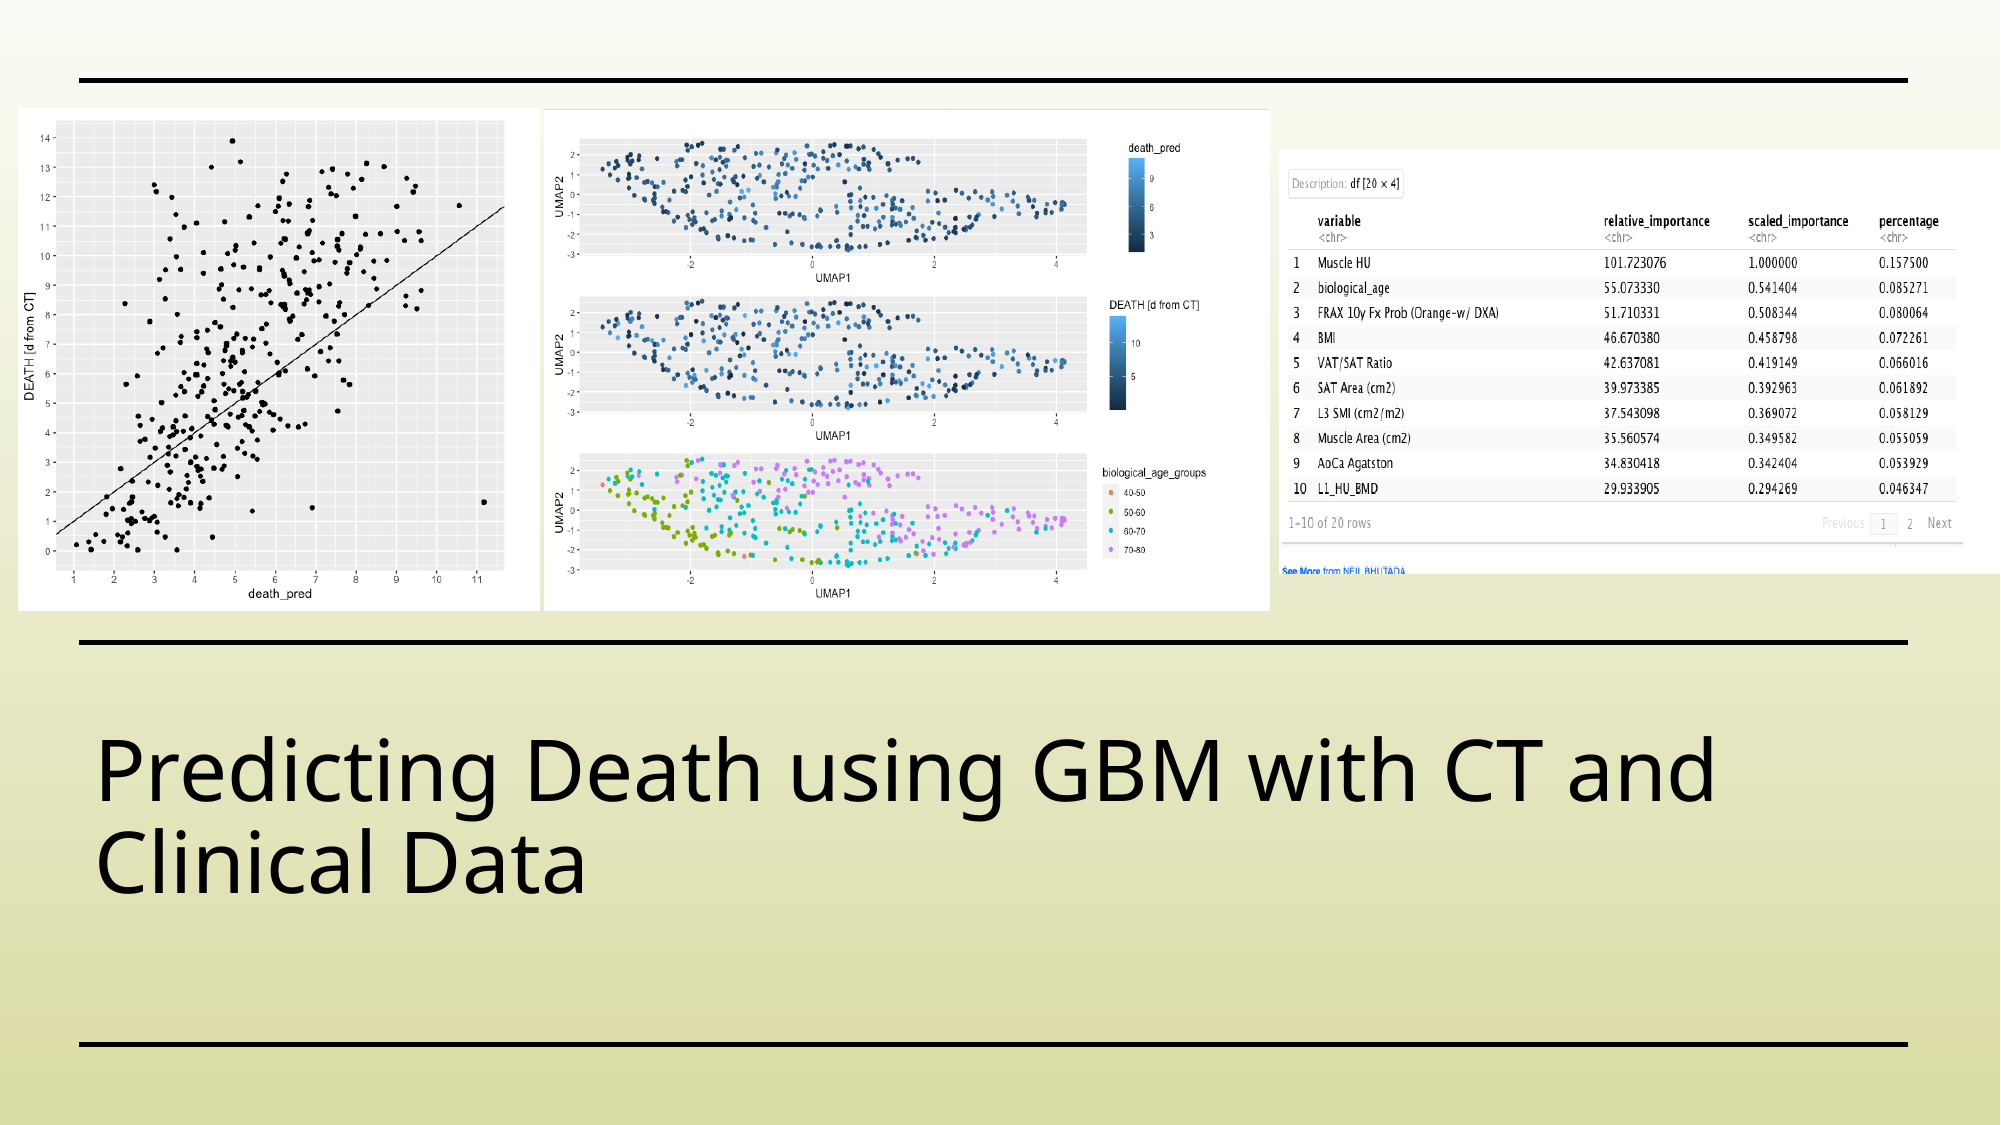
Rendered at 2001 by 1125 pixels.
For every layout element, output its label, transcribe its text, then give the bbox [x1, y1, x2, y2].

picture [18, 108, 540, 612]
title Predicting Death using GBM with CT and Clinical Data [79, 674, 1908, 965]
picture [1279, 149, 2000, 574]
picture [544, 108, 1270, 612]
text_box [0, 0, 2000, 1125]
